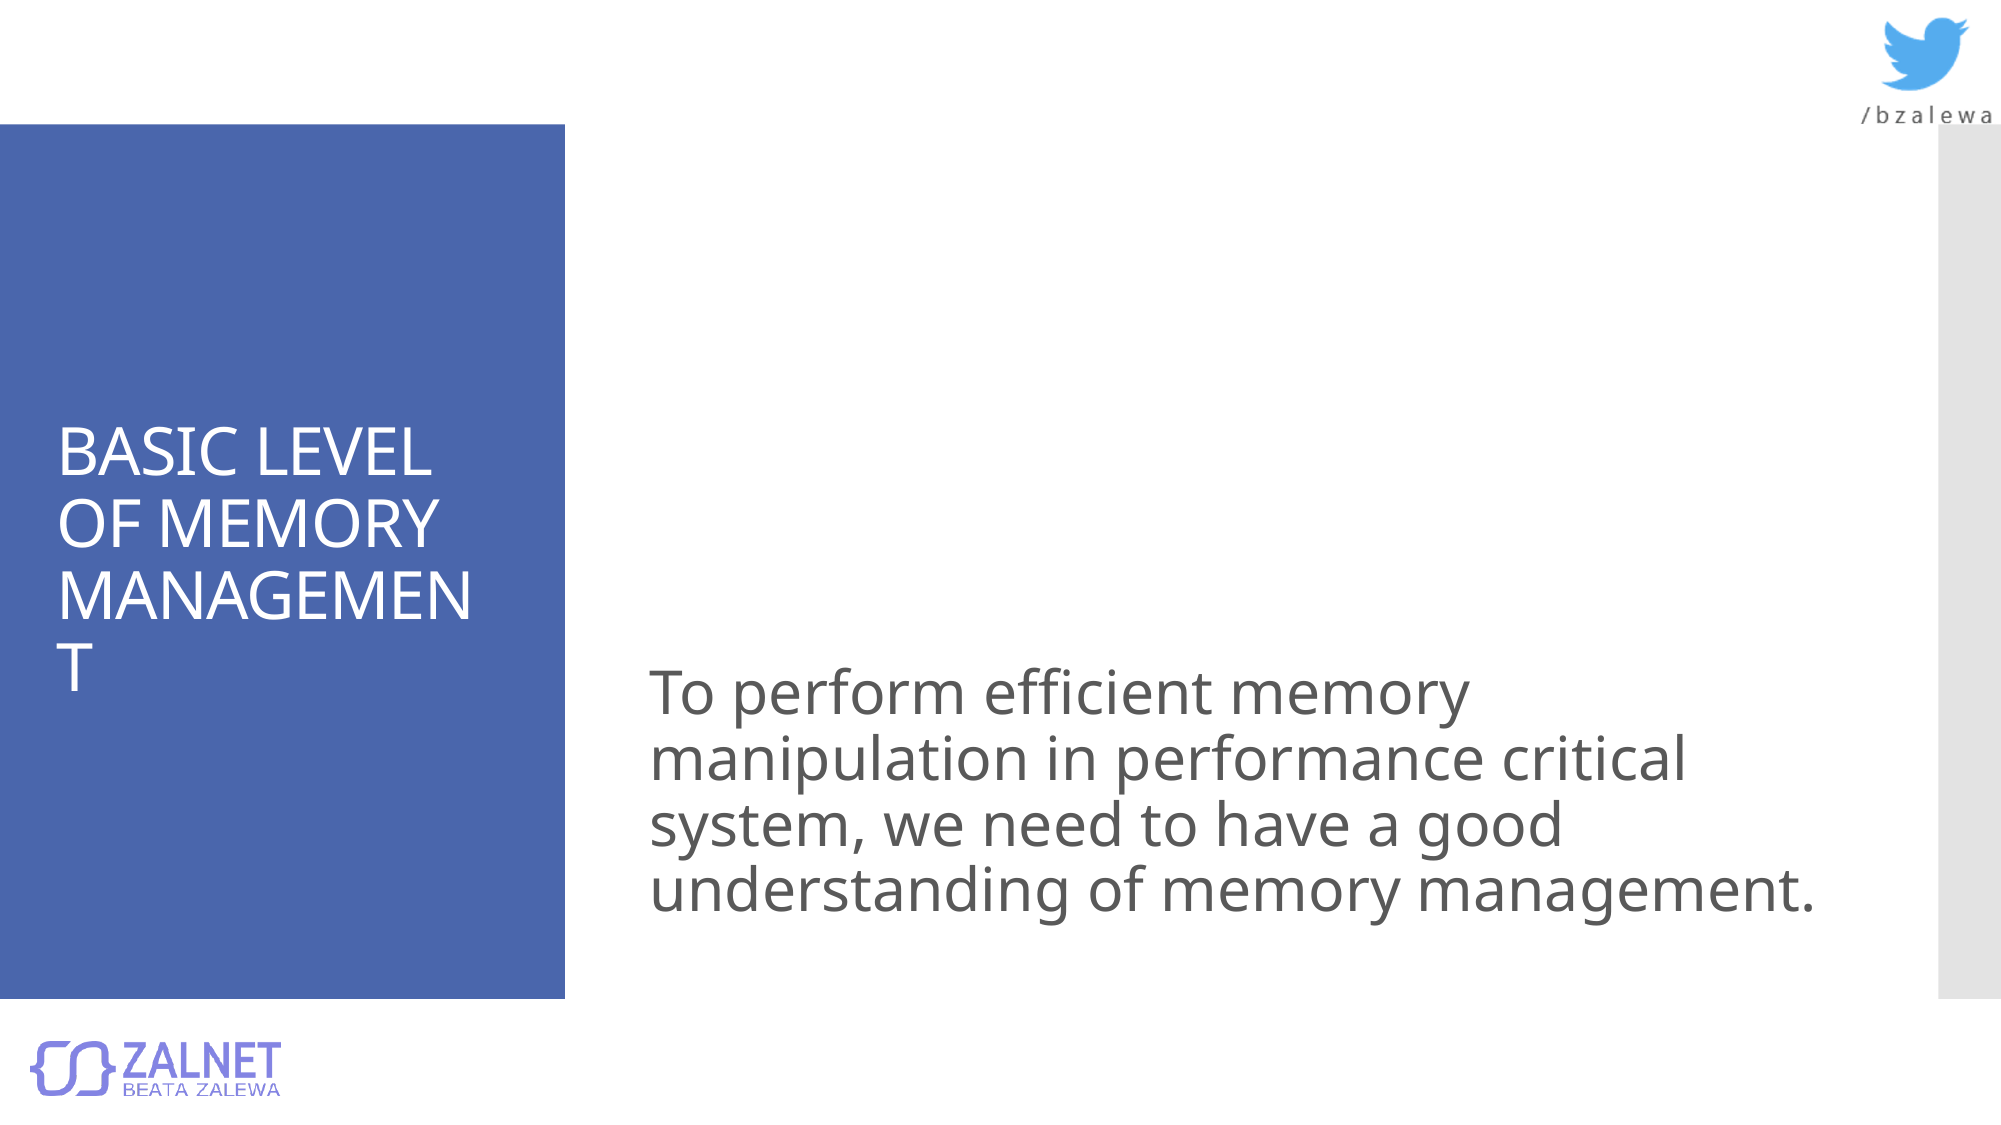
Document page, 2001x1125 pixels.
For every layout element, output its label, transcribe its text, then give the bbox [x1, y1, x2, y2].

title BASIC LEVEL OF MEMORY MANAGEMENT [41, 184, 525, 940]
picture [1844, 12, 1999, 125]
picture [29, 1041, 281, 1096]
list To perform efficient memory manipulation in performance critical system, we need to have a good understanding of memory management. [634, 141, 1835, 982]
